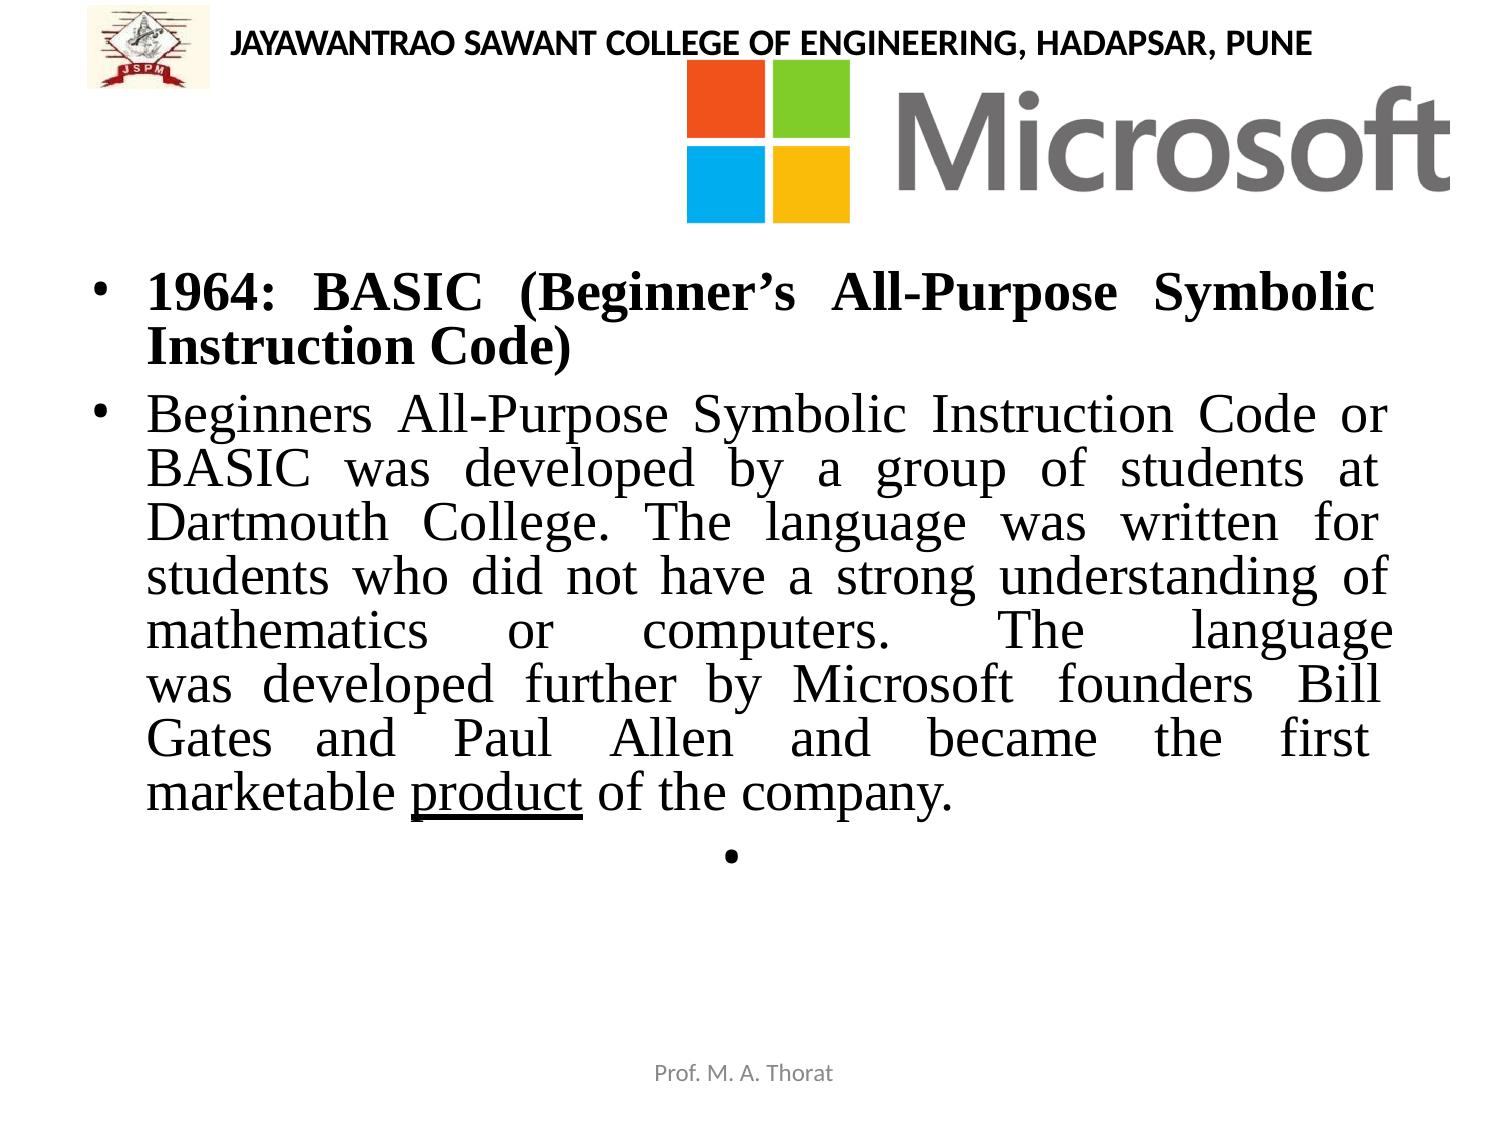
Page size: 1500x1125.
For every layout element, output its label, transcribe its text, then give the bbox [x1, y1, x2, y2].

footer Prof. M. A. Thorat [652, 1060, 848, 1090]
picture [87, 5, 210, 89]
text_box JAYAWANTRAO SAWANT COLLEGE OF ENGINEERING, HADAPSAR, PUNE [228, 15, 682, 63]
picture [687, 0, 1451, 332]
text_box 1964: BASIC (Beginner’s All-Purpose Symbolic Instruction Code) Beginners All-Purpose Symbolic Instruction Code or BASIC was developed by a group of students at Dartmouth College. The language was written for students who did not have a strong understanding of mathematics or computers. The language was developed further by Microsoft founders Bill Gates and Paul Allen and became the first marketable product of the company. • [87, 252, 1413, 889]
